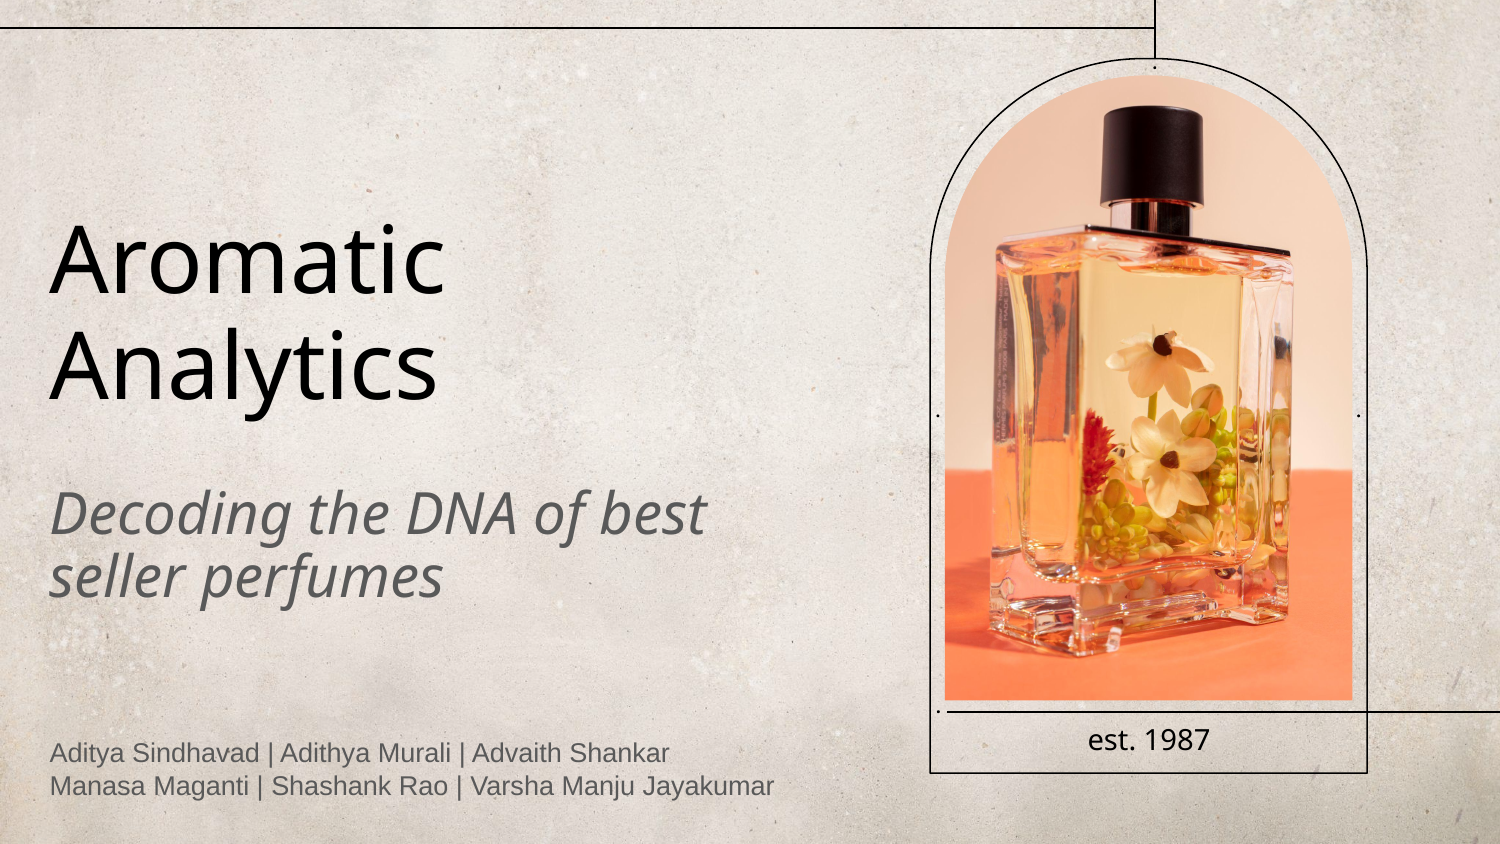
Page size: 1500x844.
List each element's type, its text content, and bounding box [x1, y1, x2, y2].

text_box [1161, 58, 1232, 73]
title Aromatic Analytics Decoding the DNA of best seller perfumes [34, 197, 809, 554]
text_box [1356, 206, 1368, 708]
subtitle Aditya Sindhavad | Adithya Murali | Advaith Shankar Manasa Maganti | Shashank Rao | Varsha Manju Jayakumar [34, 720, 916, 814]
text_box [930, 210, 1368, 774]
picture [944, 75, 1353, 701]
title est. 1987 [1041, 722, 1257, 763]
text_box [0, 0, 1157, 70]
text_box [936, 710, 1500, 714]
